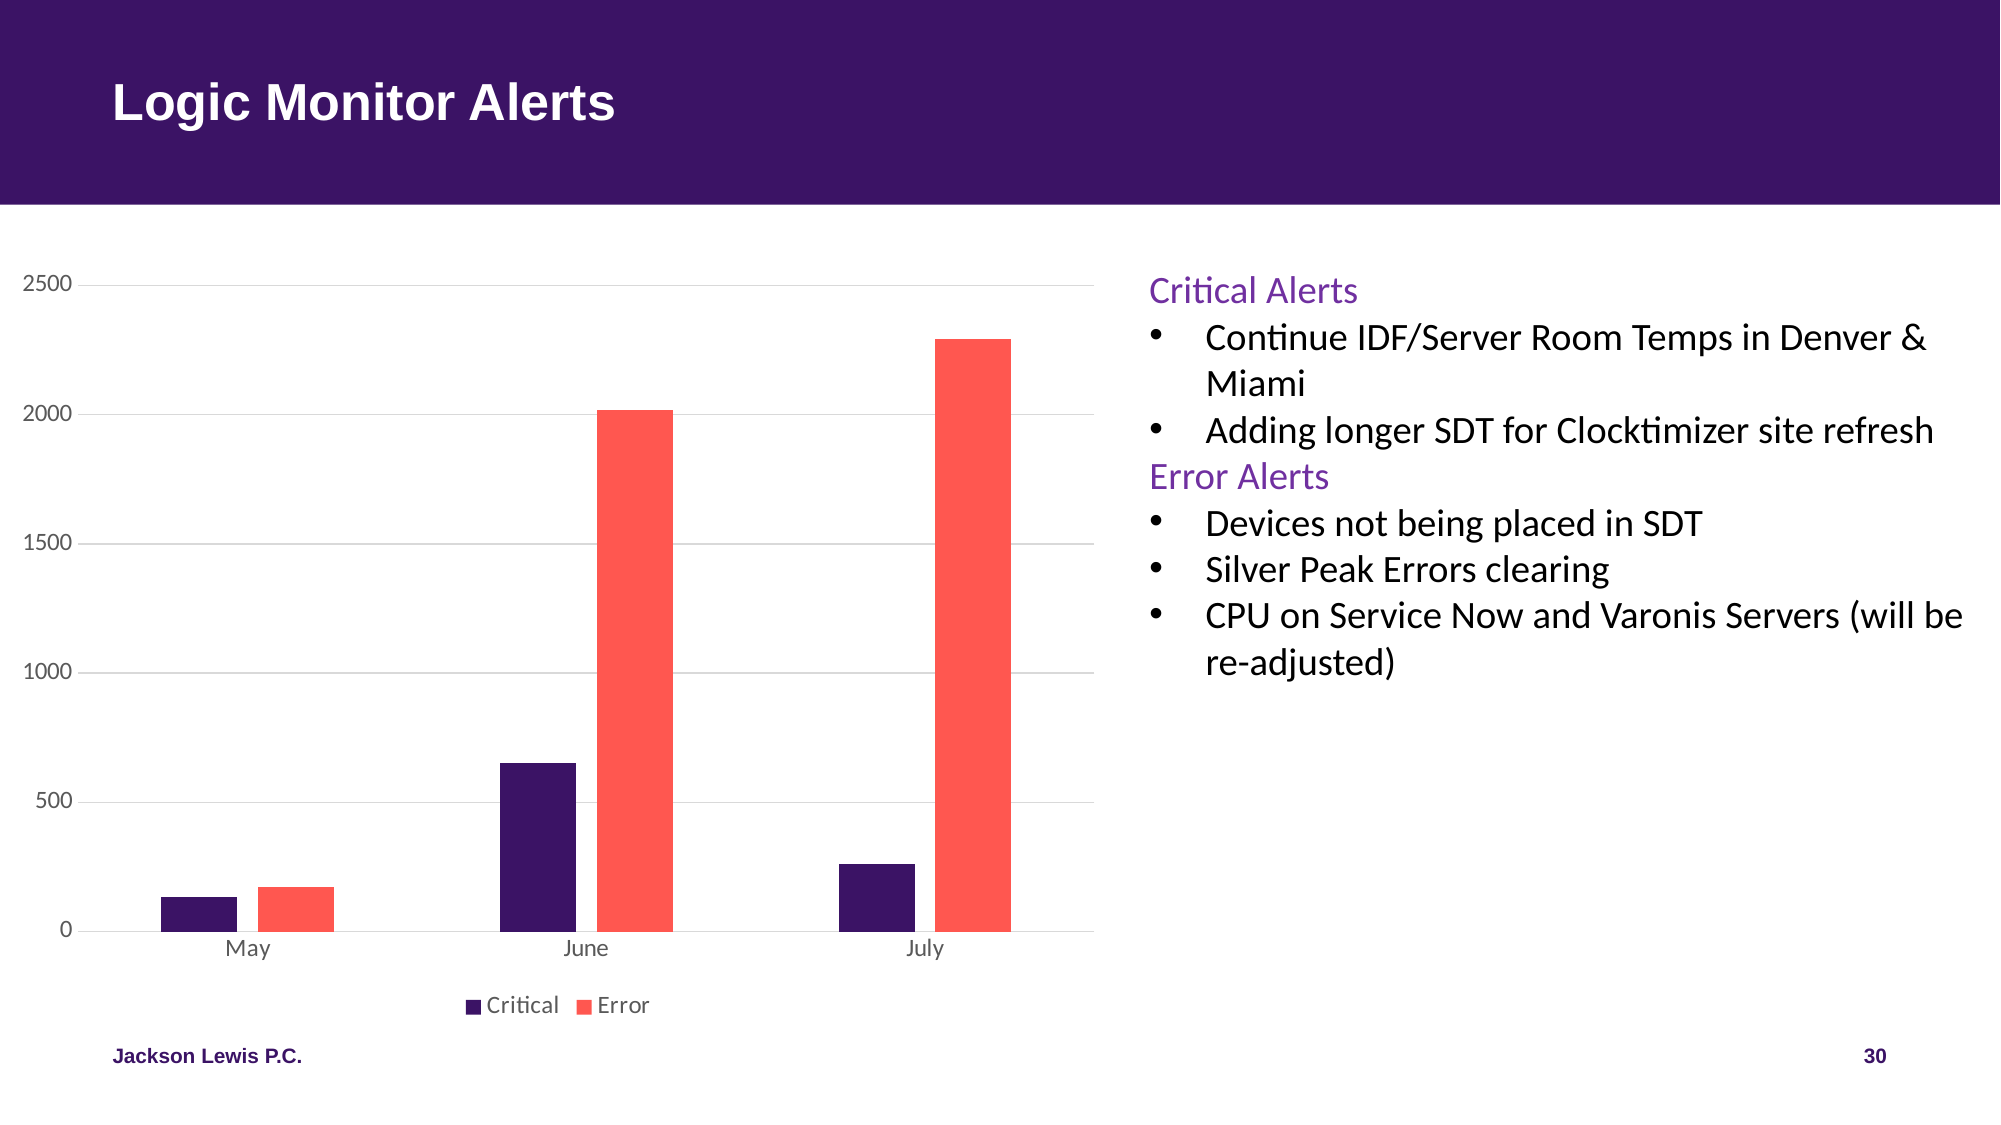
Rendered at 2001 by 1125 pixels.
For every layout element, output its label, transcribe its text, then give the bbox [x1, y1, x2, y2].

text_box Critical Alerts Continue IDF/Server Room Temps in Denver & Miami Adding longer SDT for Clocktimizer site refresh Error Alerts Devices not being placed in SDT Silver Peak Errors clearing CPU on Service Now and Varonis Servers (will be re-adjusted) [1134, 257, 2000, 691]
title Logic Monitor Alerts [112, 75, 1887, 197]
footer Jackson Lewis P.C. [112, 1042, 788, 1103]
slide_number 30 [1436, 1042, 1887, 1103]
chart [0, 257, 1117, 1026]
